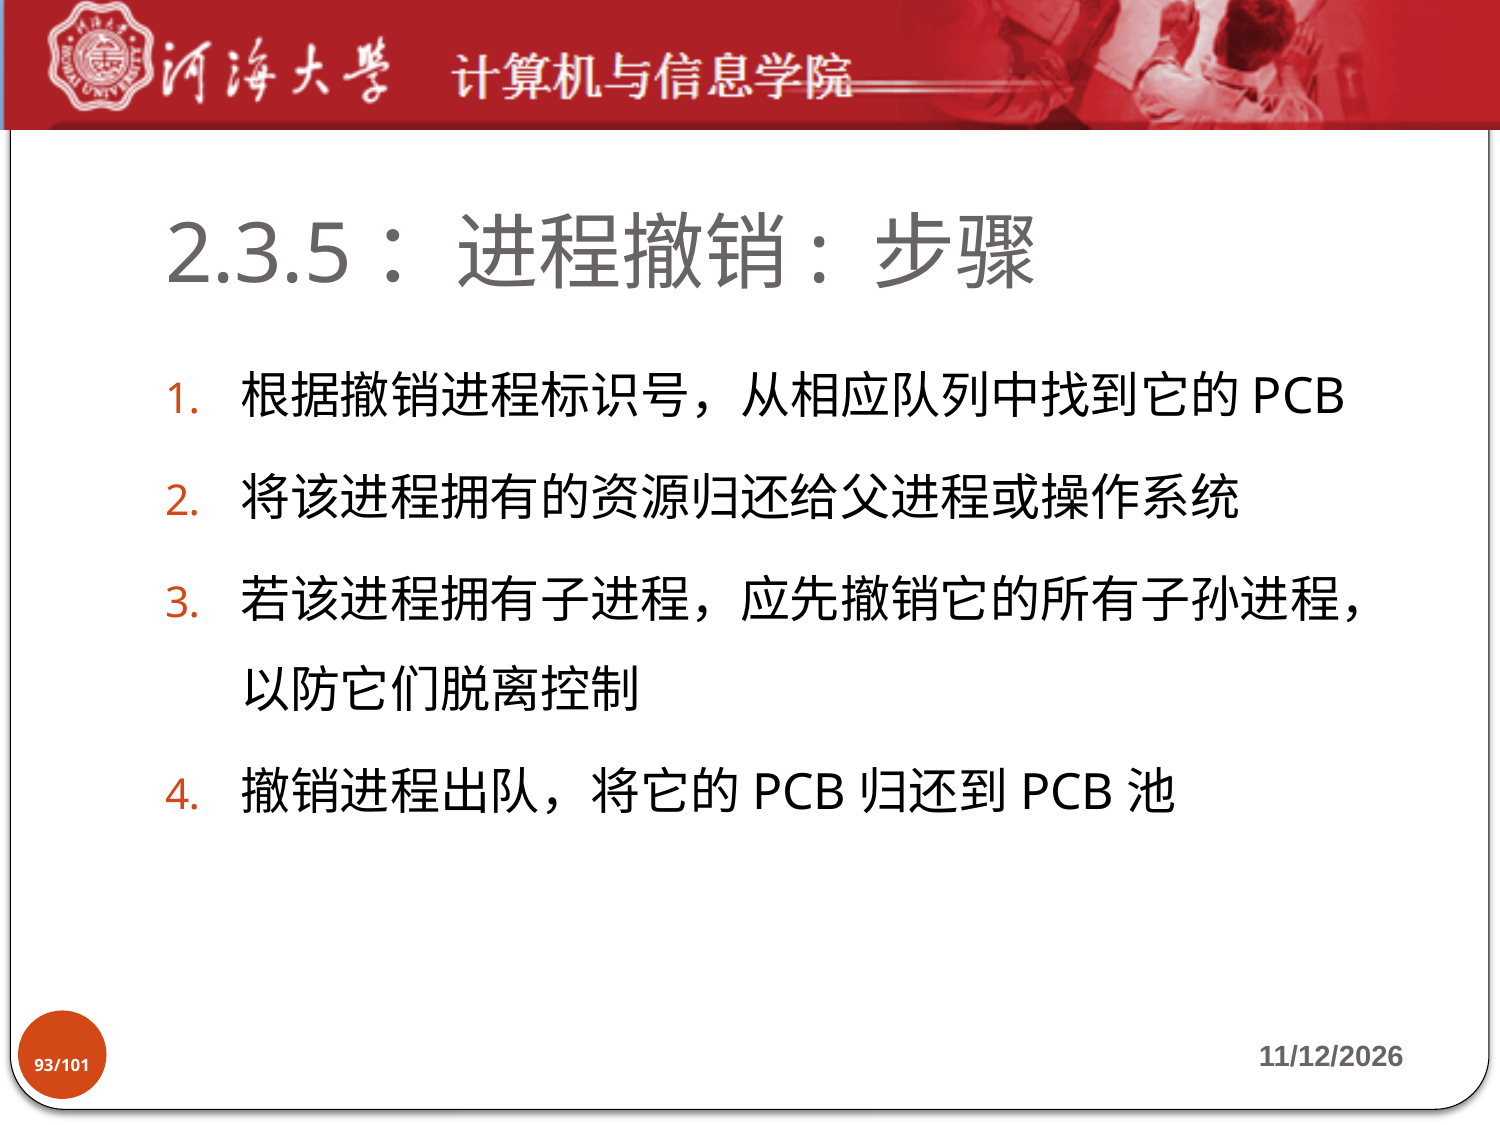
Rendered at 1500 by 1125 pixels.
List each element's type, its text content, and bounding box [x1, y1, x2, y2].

list 根据撤销进程标识号，从相应队列中找到它的PCB 将该进程拥有的资源归还给父进程或操作系统 若该进程拥有子进程，应先撤销它的所有子孙进程，以防它们脱离控制 撤销进程出队，将它的PCB归还到PCB池 [150, 326, 1425, 988]
title 2.3.5：进程撤销: 步骤 [150, 142, 1425, 315]
picture [0, 0, 1500, 130]
slide_number 93/101 [18, 1010, 107, 1099]
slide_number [1012, 1015, 1419, 1094]
